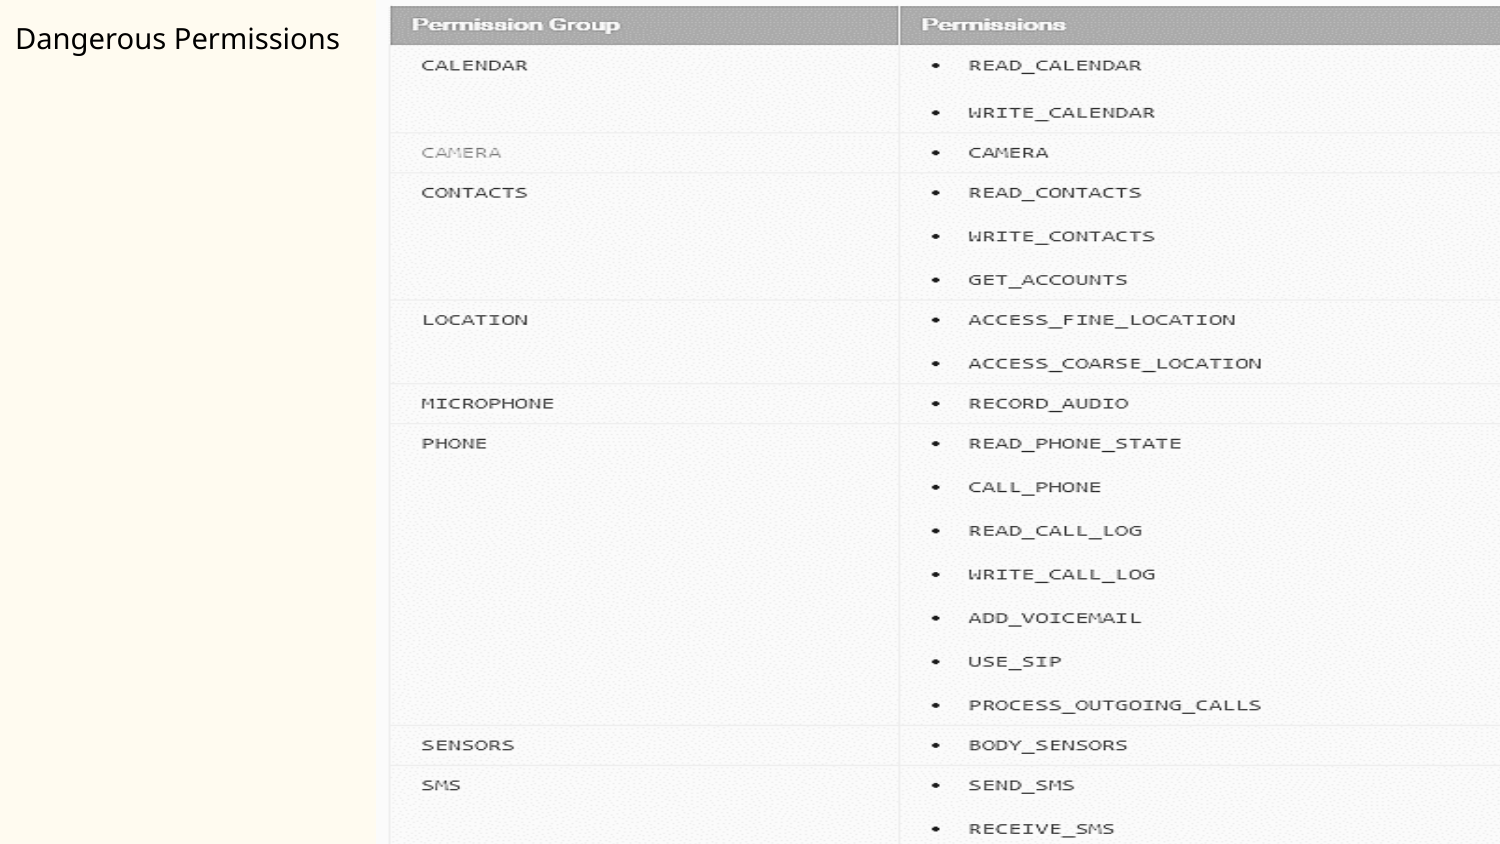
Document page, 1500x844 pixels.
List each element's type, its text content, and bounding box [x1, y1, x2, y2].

list Dangerous Permissions [0, 0, 373, 54]
picture [375, 0, 1500, 844]
